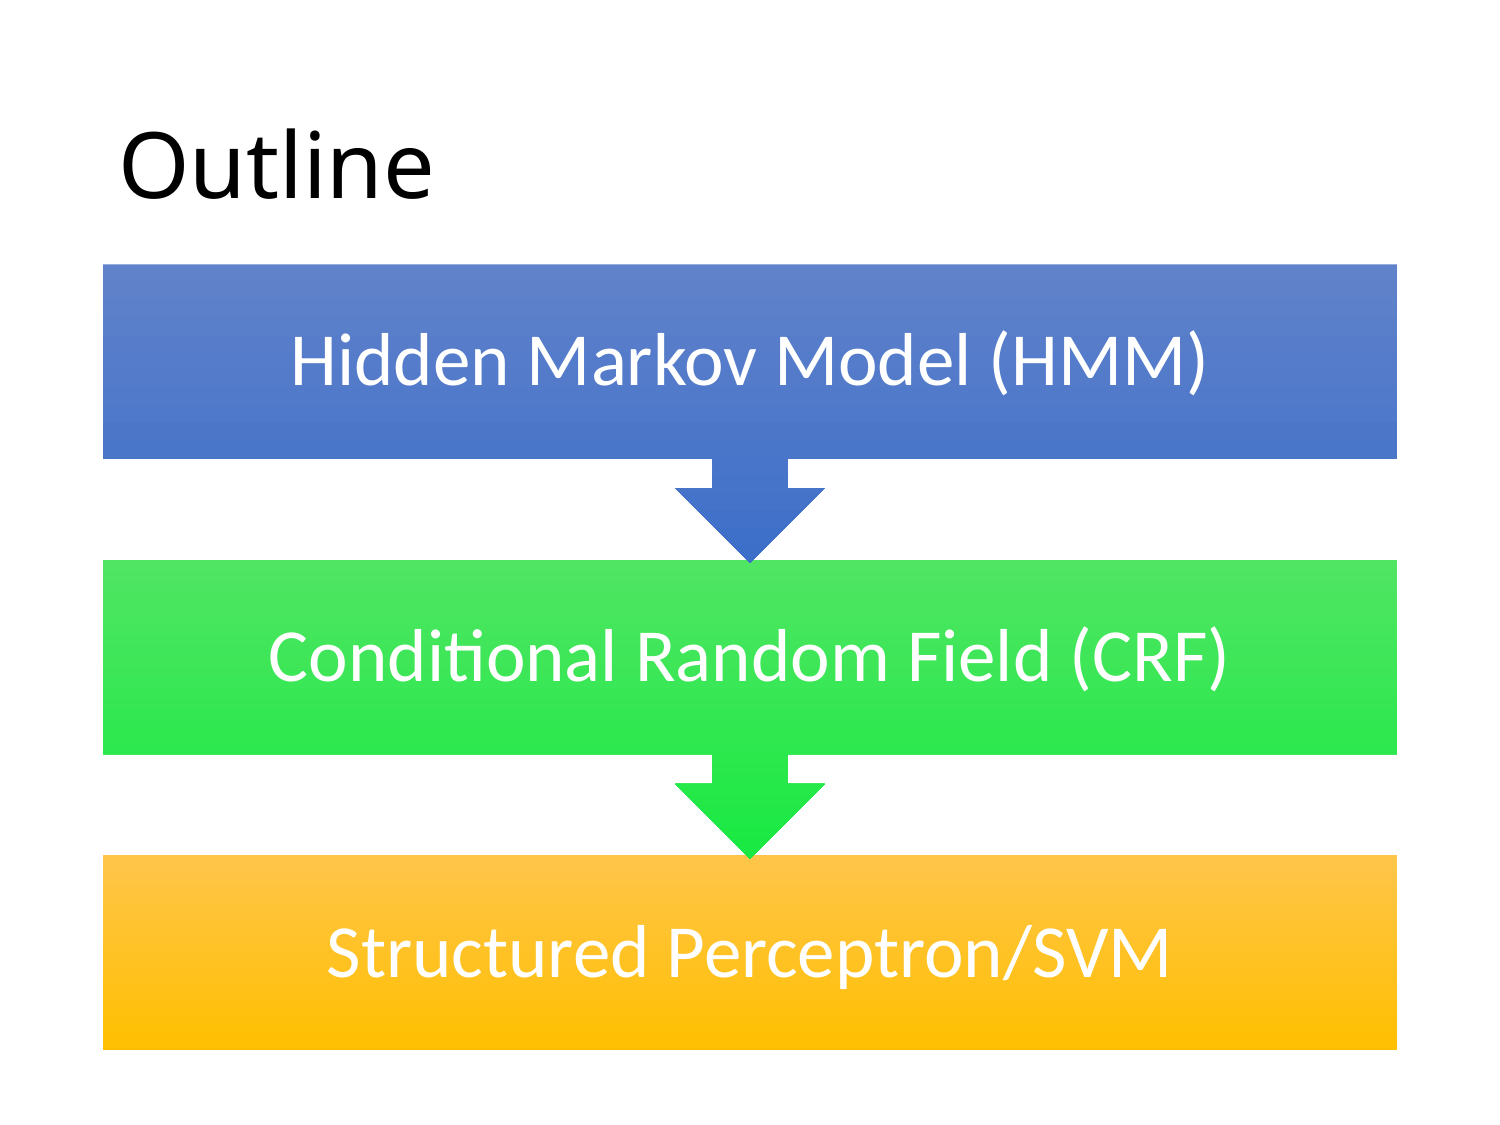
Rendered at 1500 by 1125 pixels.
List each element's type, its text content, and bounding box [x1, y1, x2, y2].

title Outline [103, 59, 1397, 264]
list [103, 264, 1397, 1050]
